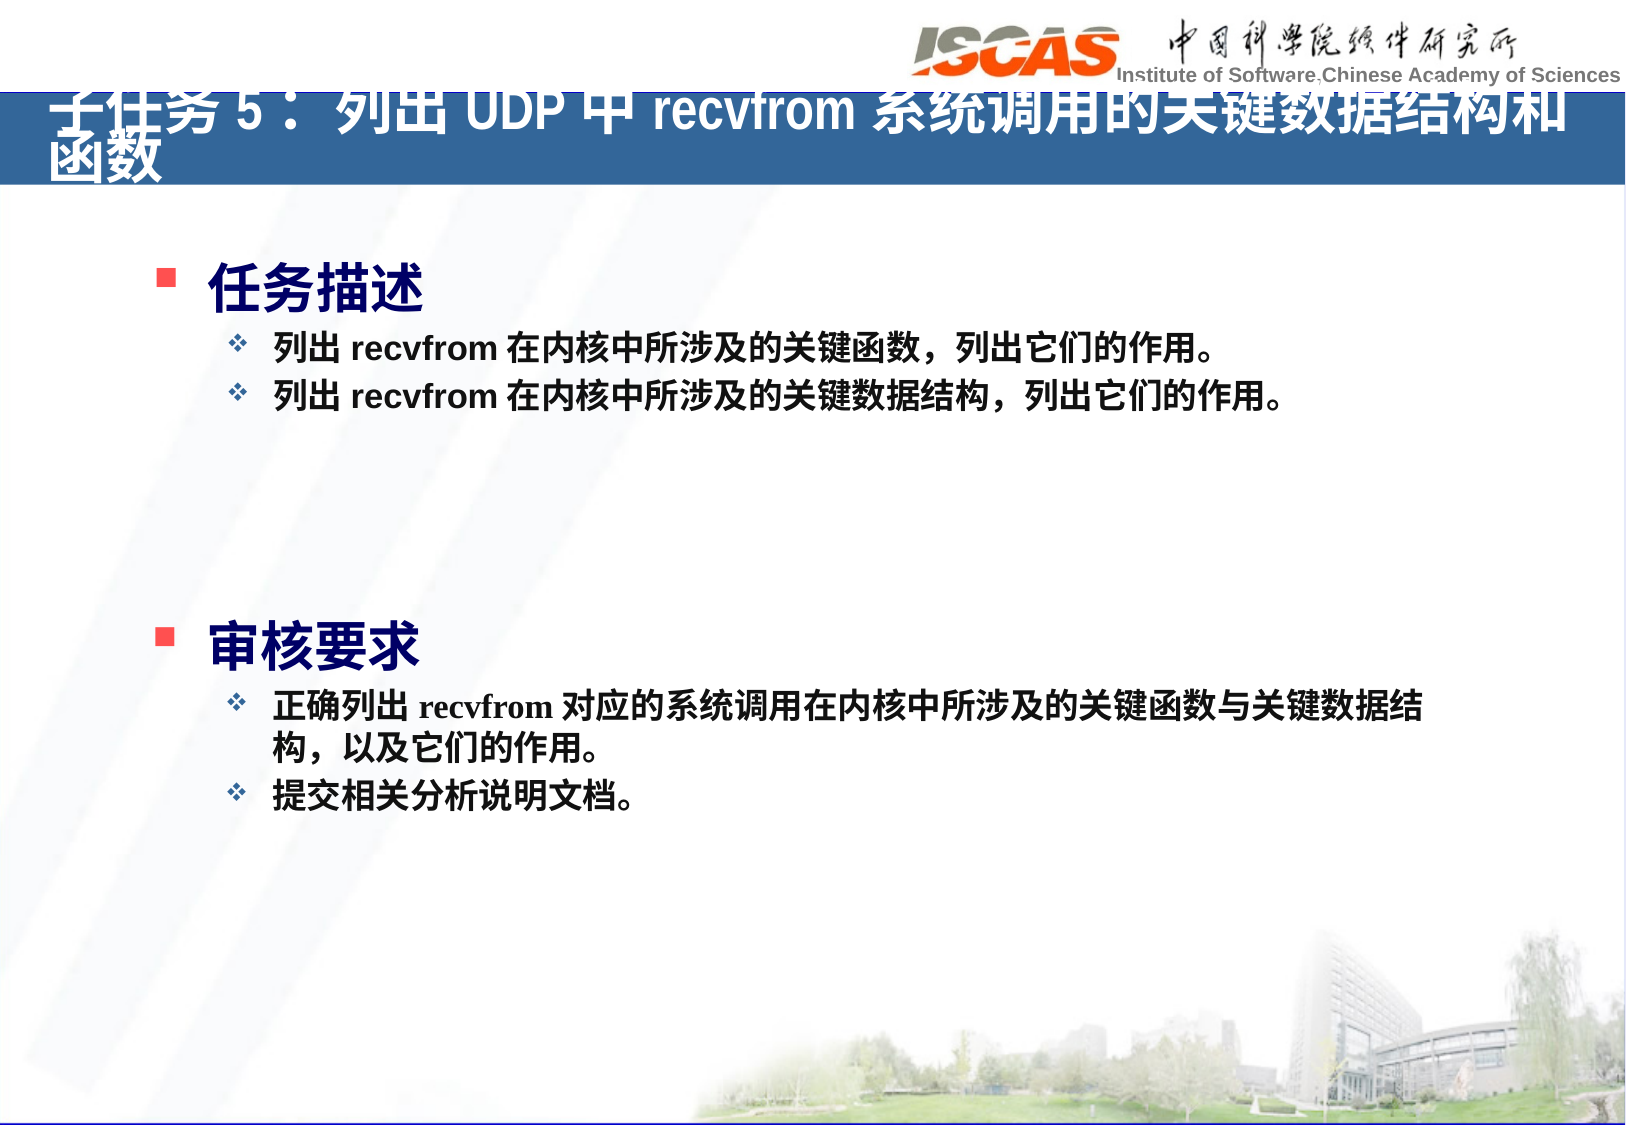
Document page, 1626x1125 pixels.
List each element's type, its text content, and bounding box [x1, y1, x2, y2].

picture [907, 18, 1132, 87]
picture [1166, 15, 1519, 71]
title 子任务5：列出UDP中recvfrom系统调用的关键数据结构和函数 [0, 93, 1625, 185]
text_box 审核要求 正确列出recvfrom对应的系统调用在内核中所涉及的关键函数与关键数据结构，以及它们的作用。 提交相关分析说明文档。 [136, 605, 1489, 846]
picture [0, 92, 1626, 1125]
list 任务描述 列出recvfrom在内核中所涉及的关键函数，列出它们的作用。 列出recvfrom在内核中所涉及的关键数据结构，列出它们的作用。 [136, 246, 1522, 596]
